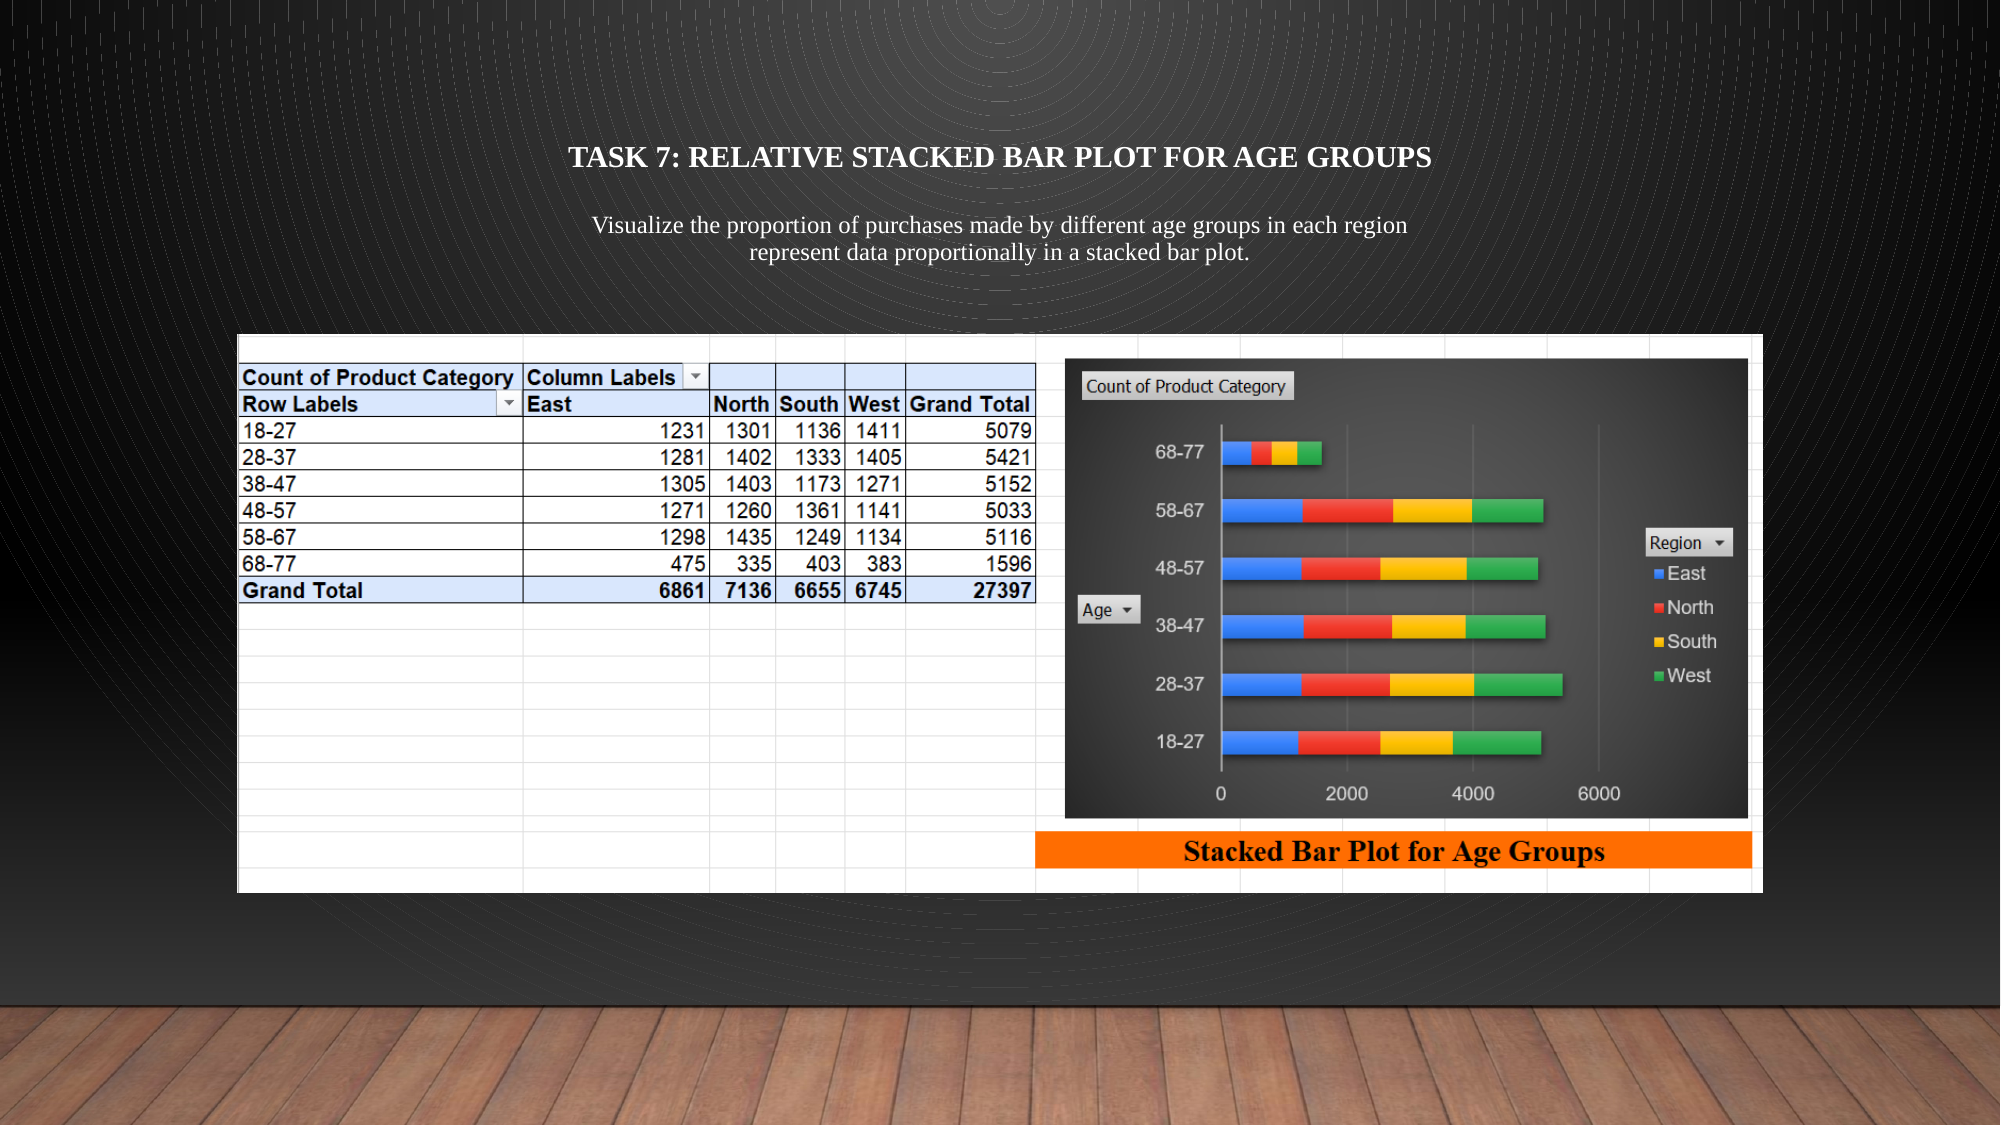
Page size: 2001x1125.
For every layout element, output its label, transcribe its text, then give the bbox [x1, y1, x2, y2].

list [237, 333, 1763, 894]
title Task 7: Relative Stacked Bar Plot for Age Groups Visualize the proportion of purchases made by different age groups in each region represent data proportionally in a stacked bar plot. [238, 131, 1763, 305]
picture [0, 1005, 2000, 1125]
